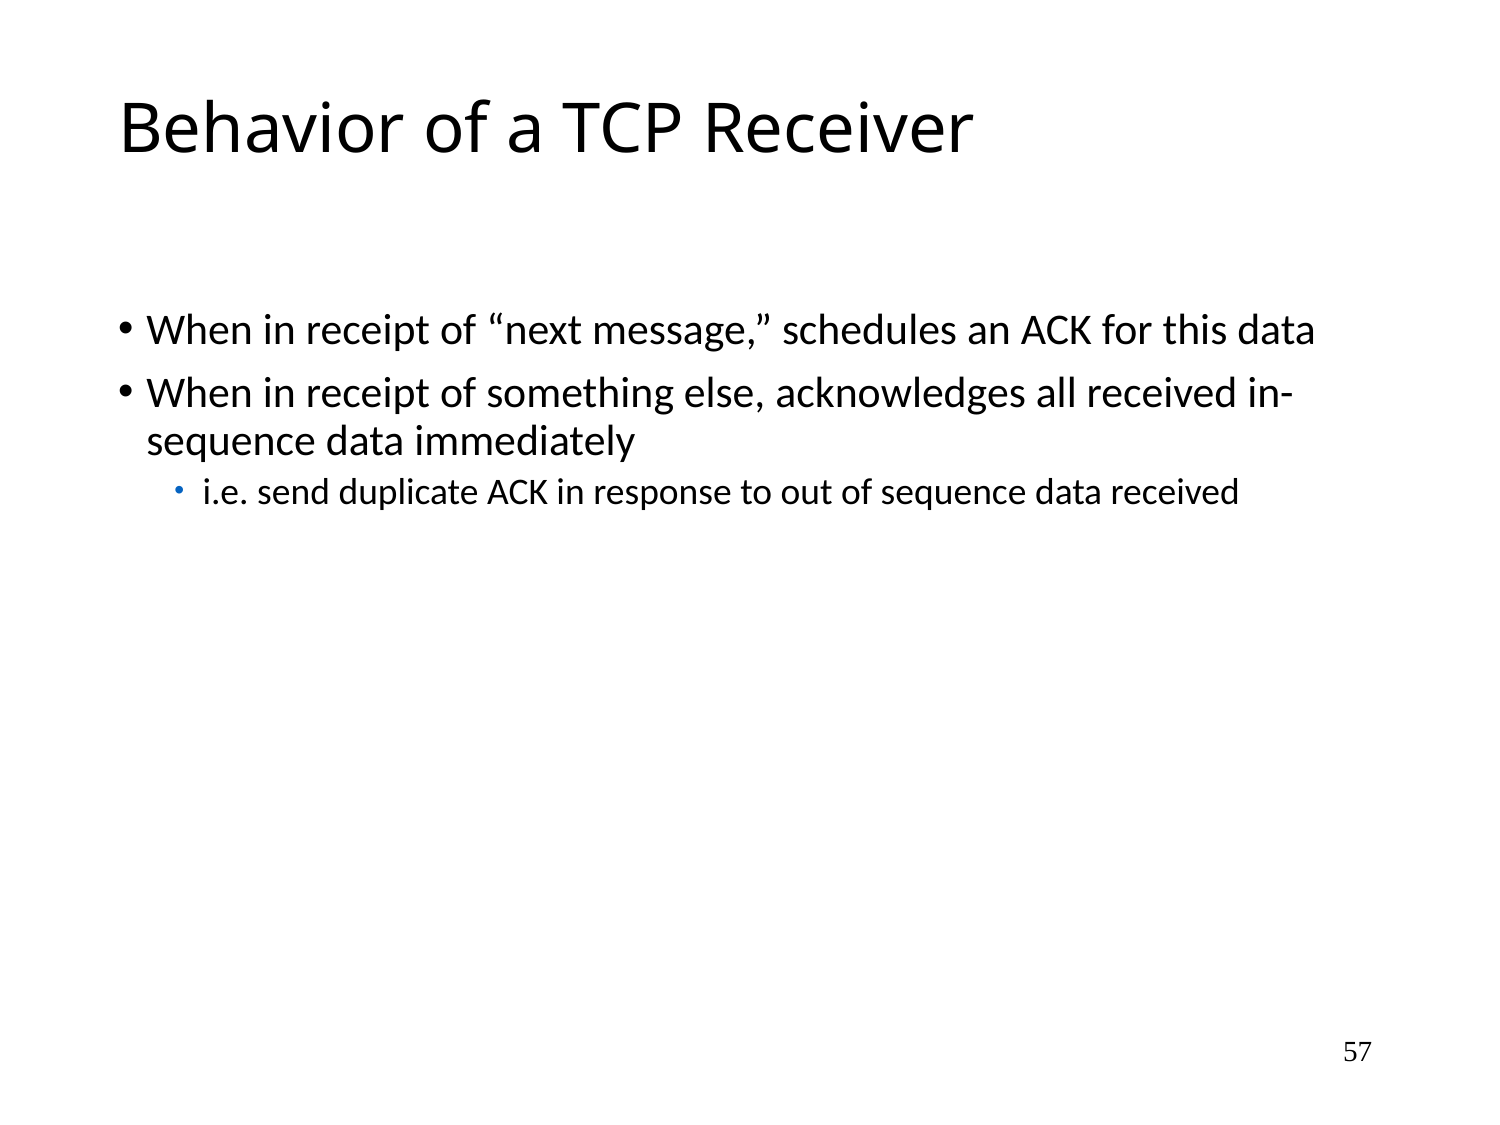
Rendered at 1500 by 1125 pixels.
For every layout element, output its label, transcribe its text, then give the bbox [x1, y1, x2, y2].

list When in receipt of “next message,” schedules an ACK for this data When in receipt of something else, acknowledges all received in-sequence data immediately i.e. send duplicate ACK in response to out of sequence data received [103, 299, 1397, 1014]
title Behavior of a TCP Receiver [103, 59, 1397, 200]
text_box 57 [1074, 1024, 1388, 1100]
